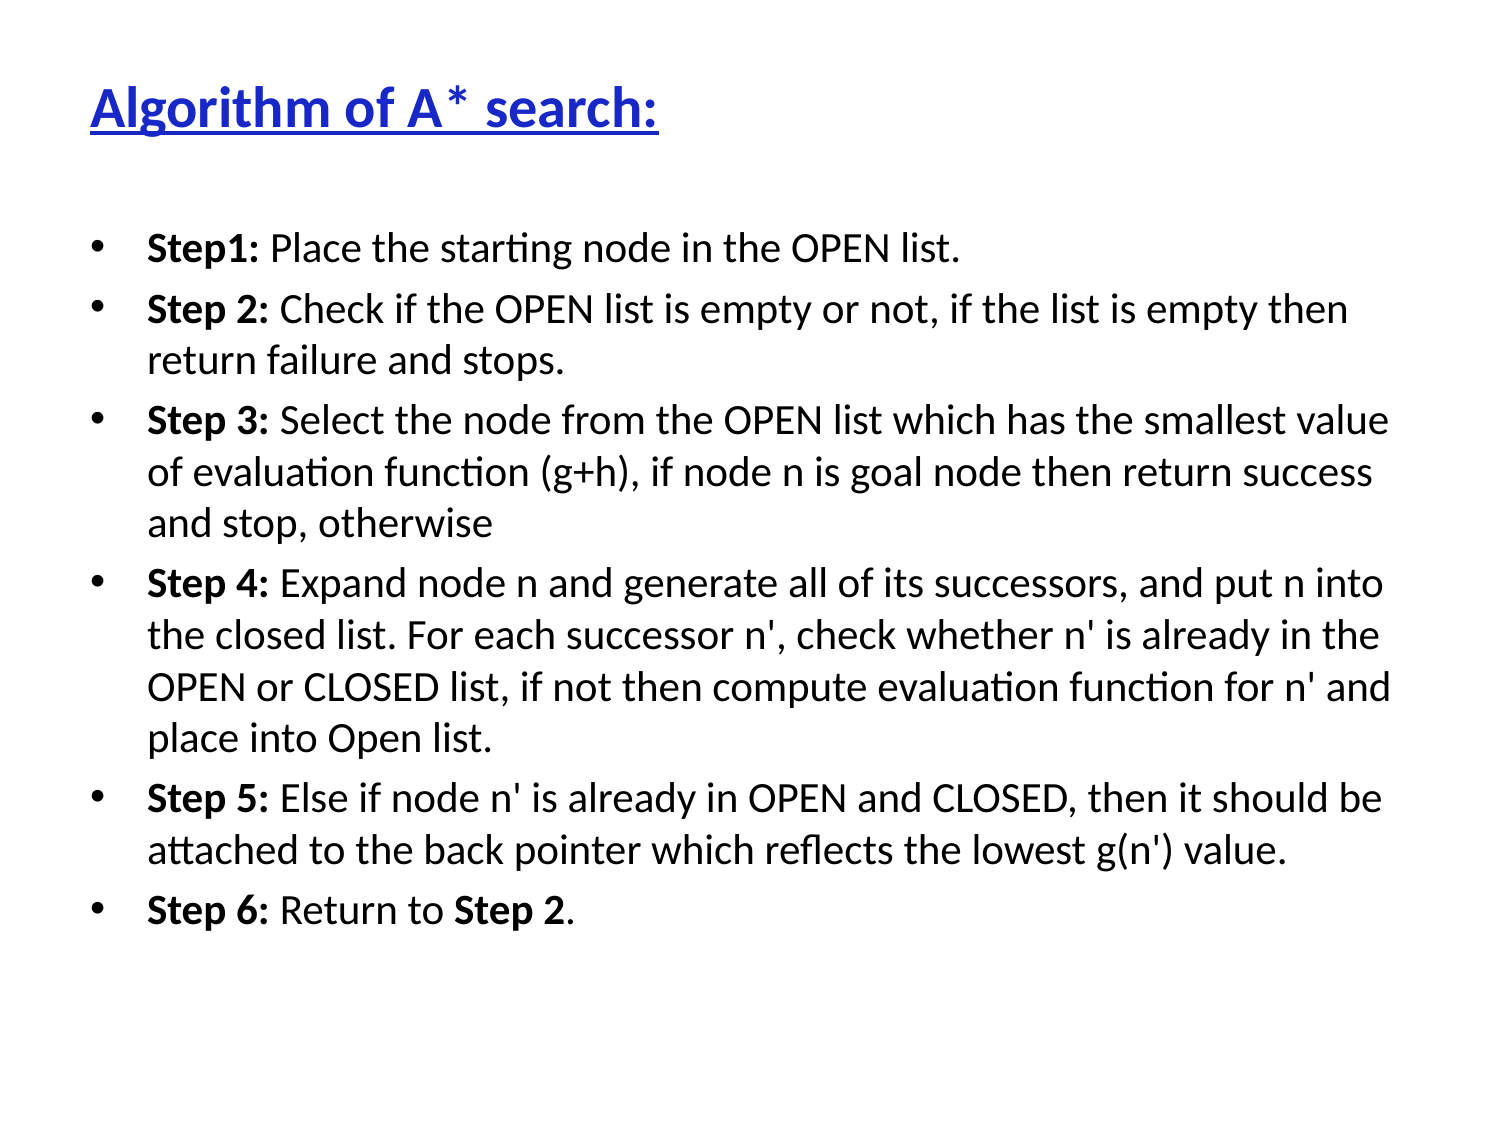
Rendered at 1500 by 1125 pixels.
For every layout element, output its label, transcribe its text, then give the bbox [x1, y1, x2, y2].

list Step1: Place the starting node in the OPEN list. Step 2: Check if the OPEN list is empty or not, if the list is empty then return failure and stops. Step 3: Select the node from the OPEN list which has the smallest value of evaluation function (g+h), if node n is goal node then return success and stop, otherwise Step 4: Expand node n and generate all of its successors, and put n into the closed list. For each successor n', check whether n' is already in the OPEN or CLOSED list, if not then compute evaluation function for n' and place into Open list. Step 5: Else if node n' is already in OPEN and CLOSED, then it should be attached to the back pointer which reflects the lowest g(n') value. Step 6: Return to Step 2. [75, 212, 1425, 955]
title Algorithm of A* search: [75, 45, 1425, 212]
